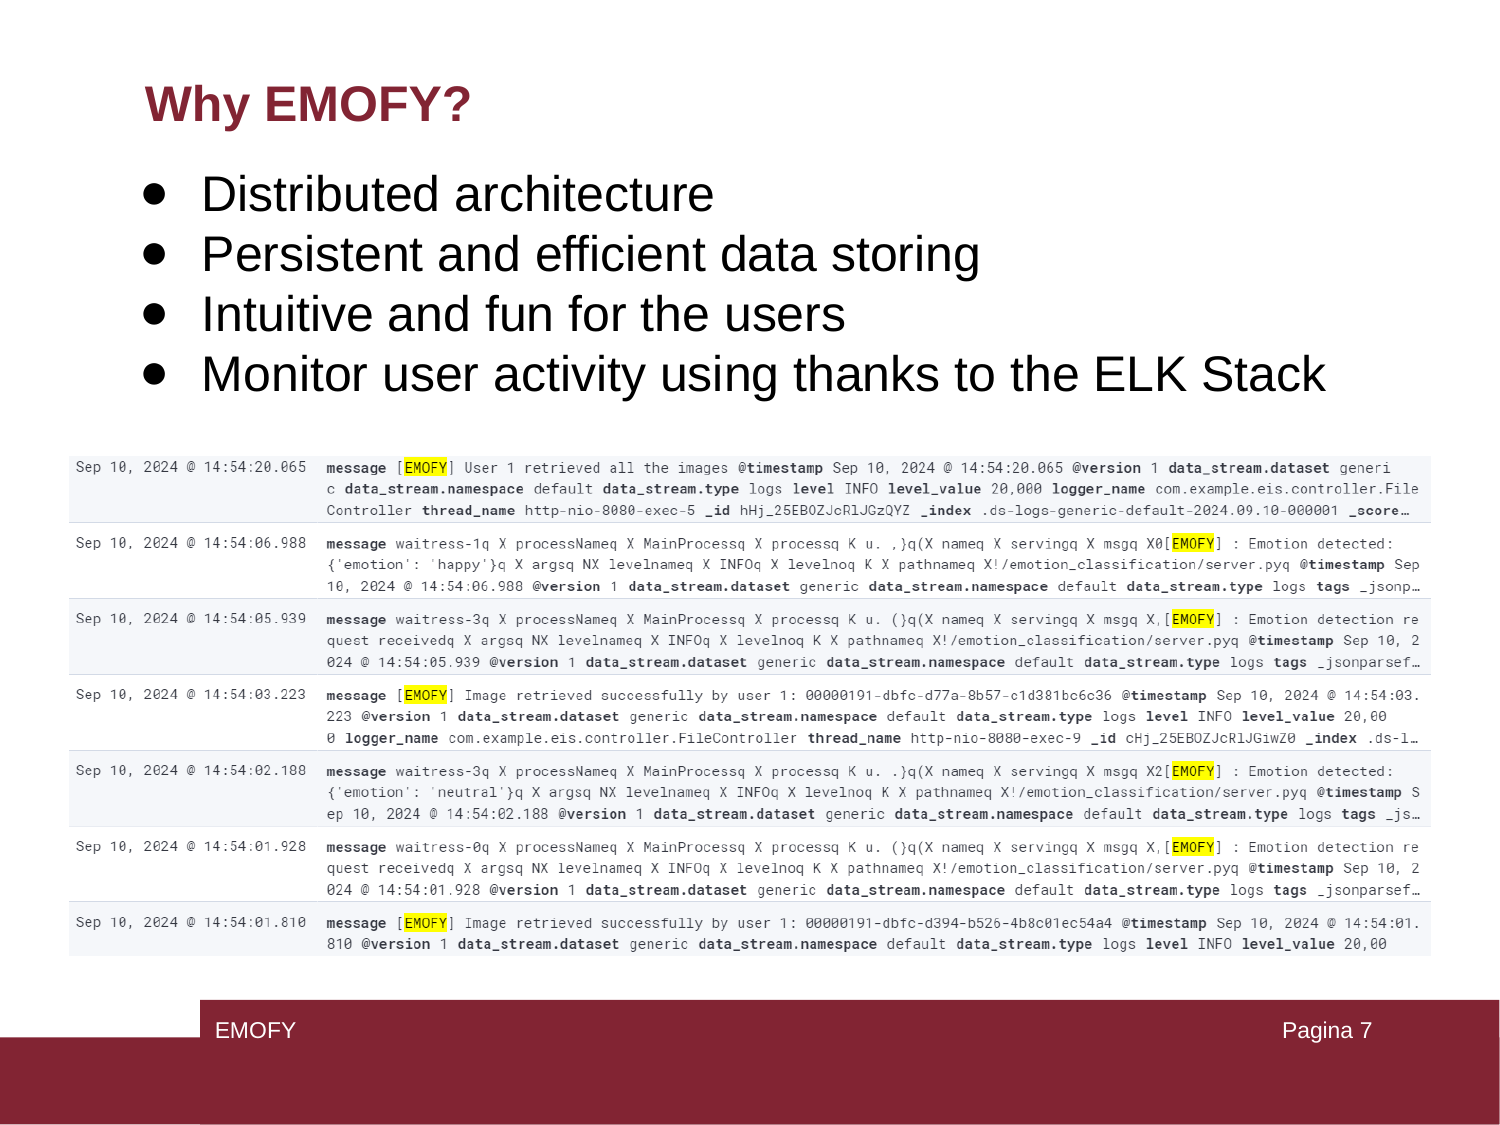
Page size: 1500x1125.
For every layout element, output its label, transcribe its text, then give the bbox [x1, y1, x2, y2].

text_box EMOFY [200, 1008, 675, 1084]
text_box Pagina ‹#› [1074, 1008, 1388, 1084]
text_box Why EMOFY? [130, 63, 1370, 145]
text_box Distributed architecture Persistent and efficient data storing Intuitive and fun for the users Monitor user activity using thanks to the ELK Stack [111, 145, 1434, 457]
picture [69, 455, 1431, 956]
